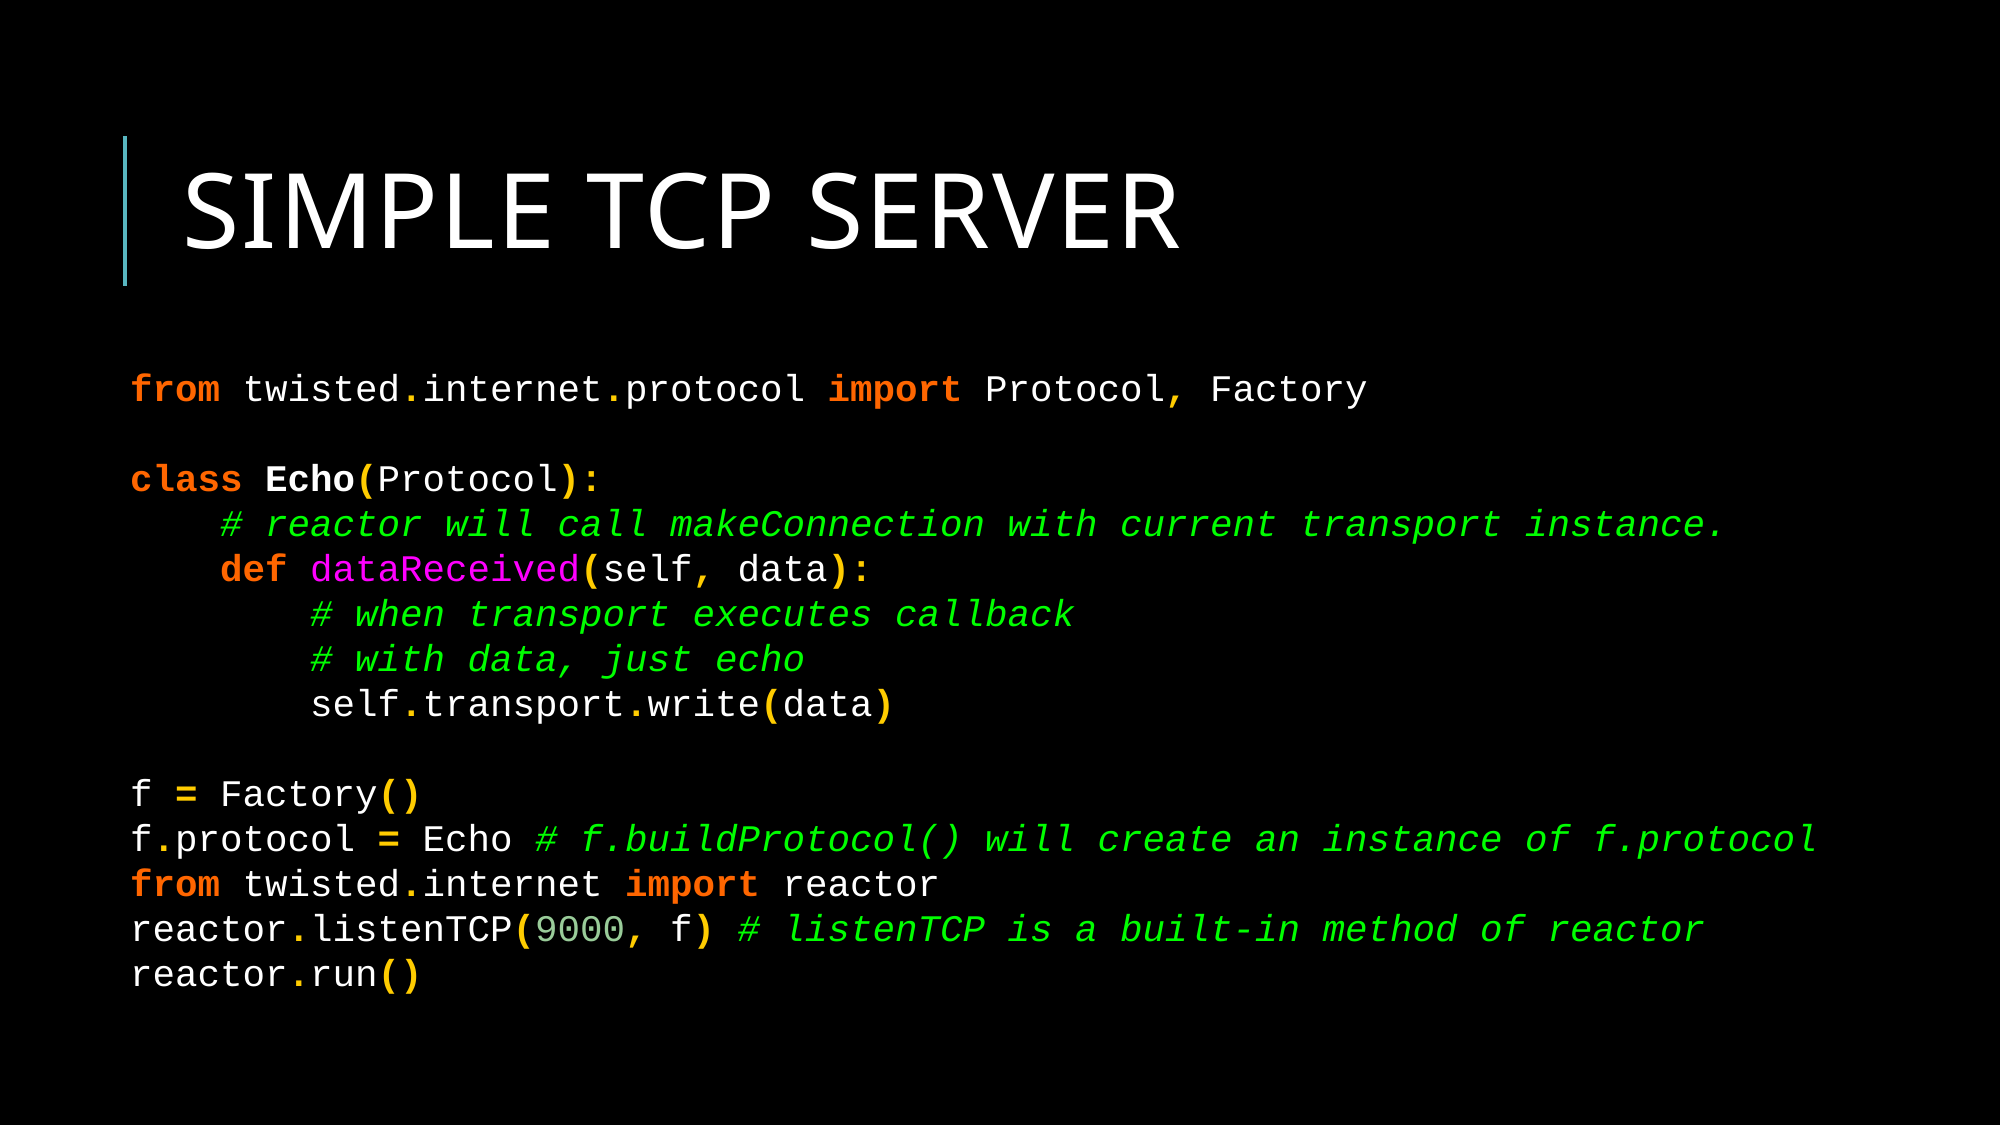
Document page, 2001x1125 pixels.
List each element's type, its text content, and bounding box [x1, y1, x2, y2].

title Simple TCP Server [168, 96, 1763, 342]
text_box from twisted.internet.protocol import Protocol, Factory class Echo(Protocol): # reactor will call makeConnection with current transport instance. def dataReceived(self, data): # when transport executes callback # with data, just echo self.transport.write(data) f = Factory() f.protocol = Echo # f.buildProtocol() will create an instance of f.protocol from twisted.internet import reactor reactor.listenTCP(9000, f) # listenTCP is a built-in method of reactor reactor.run() [115, 356, 1856, 1002]
